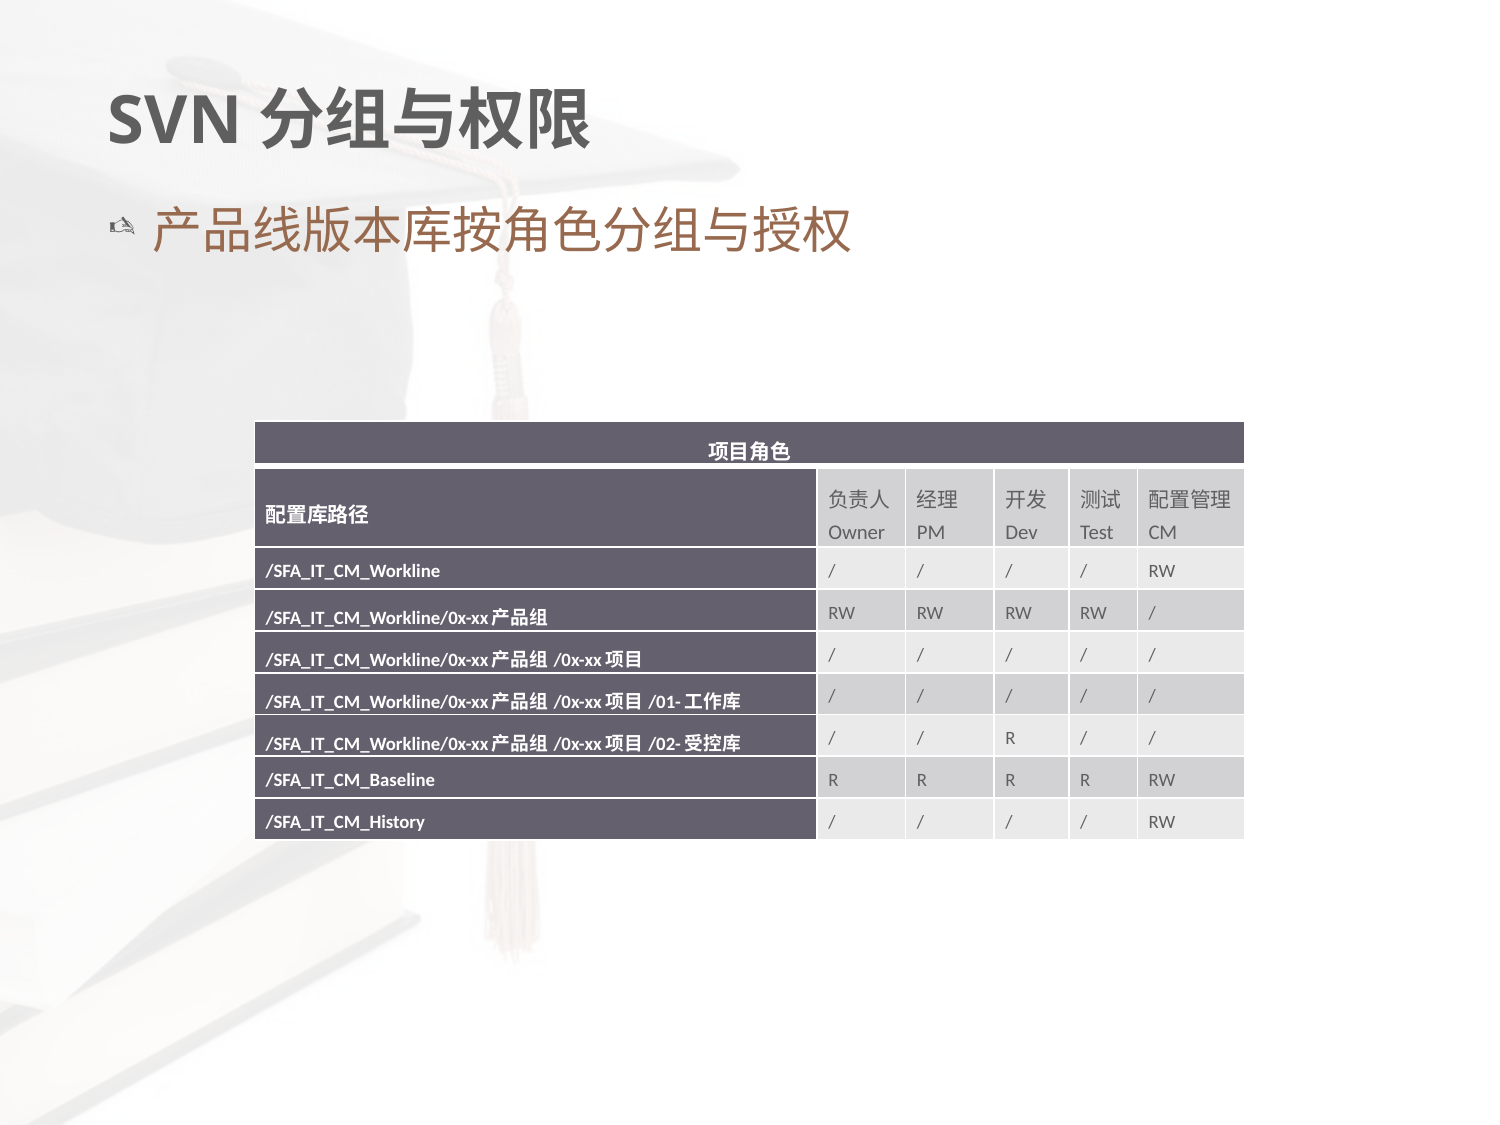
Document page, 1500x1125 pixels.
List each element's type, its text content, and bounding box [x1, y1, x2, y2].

table_cell / [995, 799, 1068, 839]
table_cell RW [1138, 799, 1244, 839]
table_cell / [906, 632, 993, 672]
table_cell RW [1138, 757, 1244, 797]
table_cell /SFA_IT_CM_Workline/0x-xx产品组/0x-xx项目/02-受控库 [255, 715, 816, 755]
table_cell 配置库路径 [255, 469, 816, 546]
table_cell / [906, 548, 993, 588]
table_cell / [818, 674, 905, 714]
table_cell RW [1138, 548, 1244, 588]
table_cell RW [1070, 590, 1137, 630]
table_cell /SFA_IT_CM_History [255, 799, 816, 839]
table_cell /SFA_IT_CM_Workline/0x-xx产品组/0x-xx项目/01-工作库 [255, 674, 816, 714]
table_header 项目角色 [255, 422, 1244, 463]
table_cell / [1070, 674, 1137, 714]
table_cell / [995, 548, 1068, 588]
table_cell / [995, 674, 1068, 714]
table_cell / [1138, 674, 1244, 714]
table_cell / [818, 715, 905, 755]
table_cell / [818, 548, 905, 588]
table_cell R [1070, 757, 1137, 797]
table_cell / [1070, 548, 1137, 588]
table_cell /SFA_IT_CM_Workline/0x-xx产品组 [255, 590, 816, 630]
table_cell R [906, 757, 993, 797]
table_cell / [818, 632, 905, 672]
table_cell RW [995, 590, 1068, 630]
table_cell /SFA_IT_CM_Workline [255, 548, 816, 588]
table_cell /SFA_IT_CM_Baseline [255, 757, 816, 797]
list 产品线版本库按角色分组与授权 [92, 197, 1407, 1060]
table_cell / [1070, 715, 1137, 755]
table_cell / [1070, 799, 1137, 839]
table_cell R [995, 715, 1068, 755]
table_cell RW [906, 590, 993, 630]
table_cell / [1138, 715, 1244, 755]
title SVN分组与权限 [92, 41, 1407, 166]
table_cell 负责人 Owner [818, 469, 905, 546]
table_cell / [906, 799, 993, 839]
table_cell / [906, 674, 993, 714]
table_cell / [1138, 632, 1244, 672]
table_cell R [818, 757, 905, 797]
table_cell R [995, 757, 1068, 797]
table_cell 经理 PM [906, 469, 993, 546]
table_cell / [1070, 632, 1137, 672]
table_cell / [818, 799, 905, 839]
table_cell RW [818, 590, 905, 630]
table_cell 测试 Test [1070, 469, 1137, 546]
table_cell /SFA_IT_CM_Workline/0x-xx产品组/0x-xx项目 [255, 632, 816, 672]
table_cell / [906, 715, 993, 755]
table_cell / [1138, 590, 1244, 630]
table_cell 开发 Dev [995, 469, 1068, 546]
table_cell / [995, 632, 1068, 672]
table_cell 配置管理 CM [1138, 469, 1244, 546]
